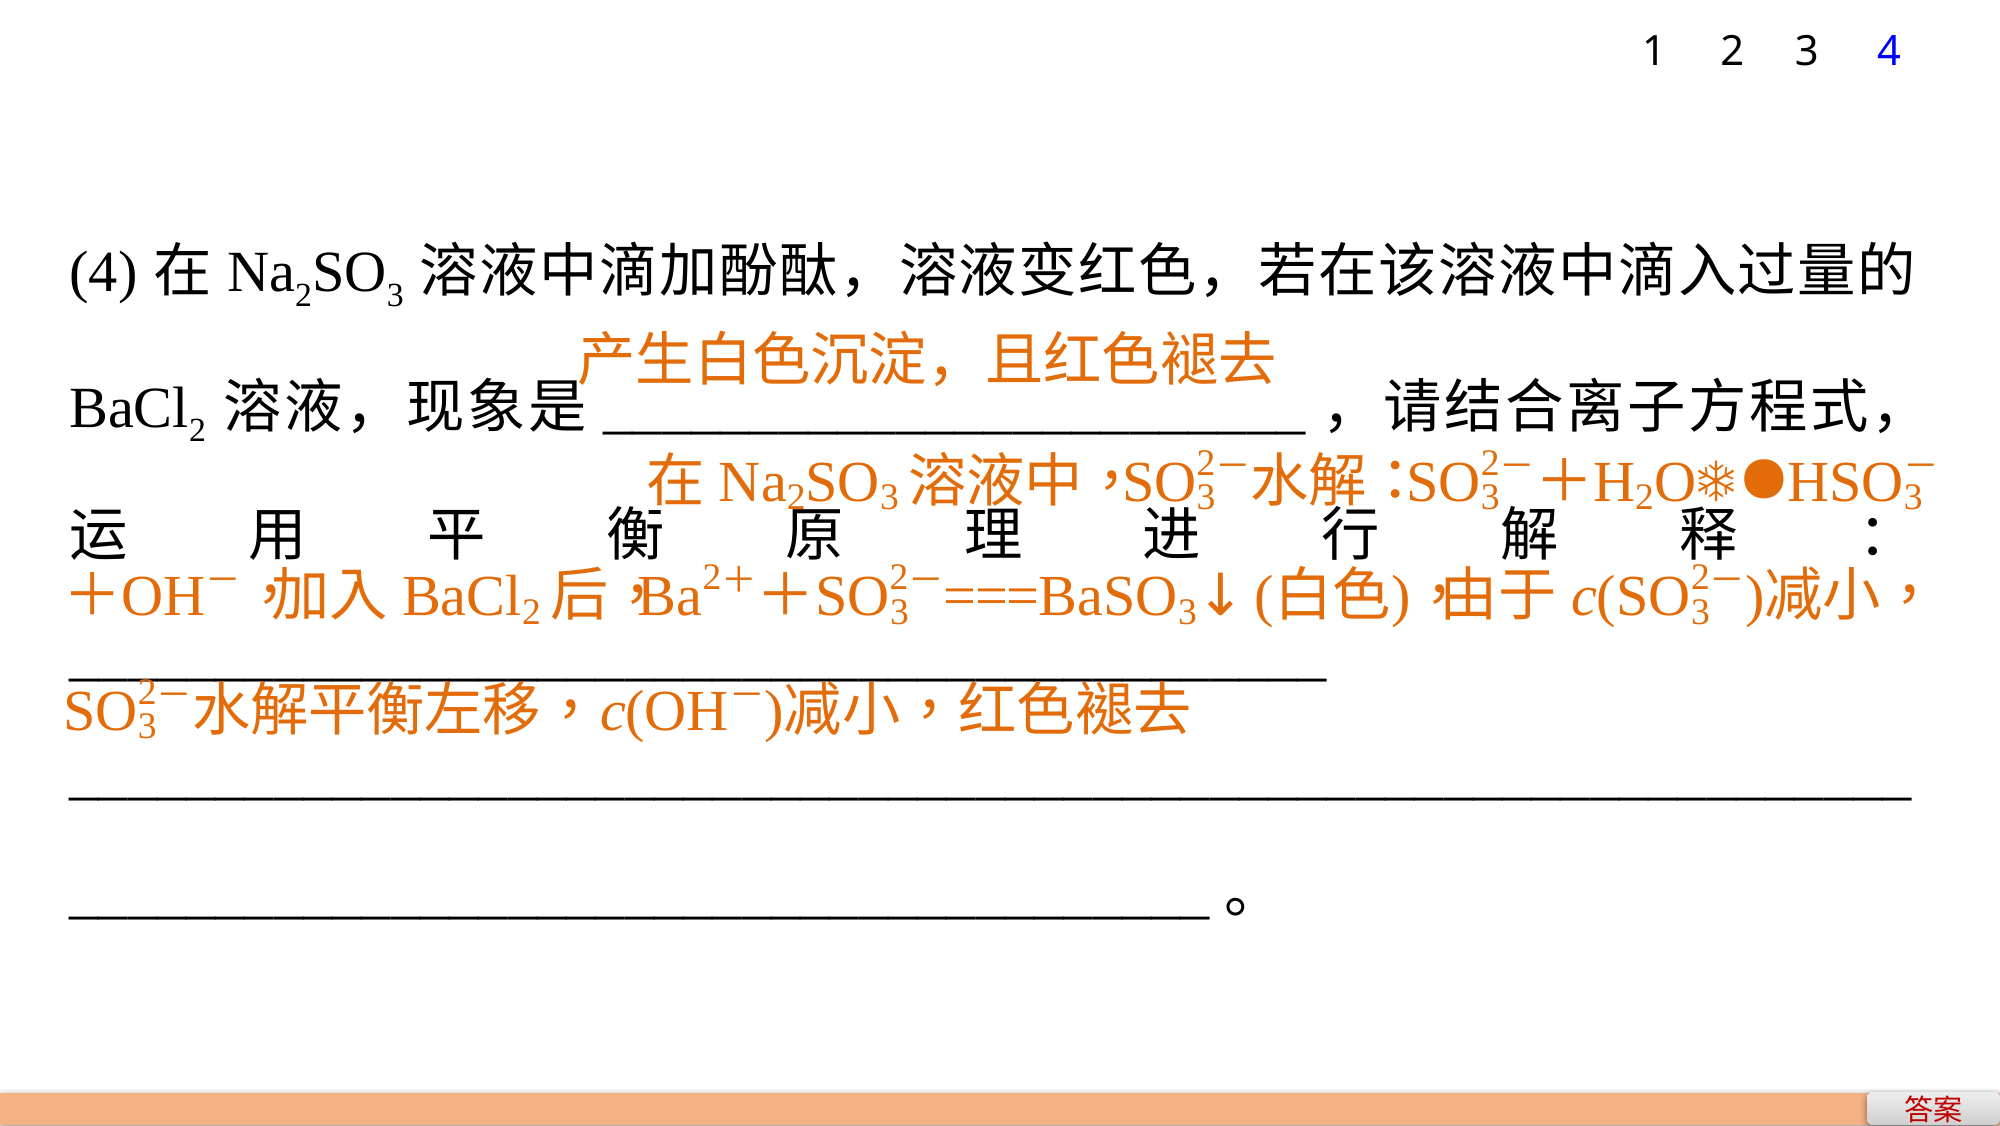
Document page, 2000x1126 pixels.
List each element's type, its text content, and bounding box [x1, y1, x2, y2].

text_box 4 [1856, 1, 1922, 97]
text_box [0, 1092, 1866, 1126]
text_box 3 [1781, 1, 1839, 97]
text_box 产生白色沉淀，且红色褪去 [562, 314, 1292, 399]
text_box 2 [1703, 1, 1765, 97]
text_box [63, 440, 1941, 801]
text_box (4)在Na2SO3溶液中滴加酚酞，溶液变红色，若在该溶液中滴入过量的BaCl2溶液，现象是________________________，请结合离子方程式，运用平衡原理进行解释：___________________________________________ ______________________________________________________________________________________________________。 [54, 170, 1946, 932]
text_box 答案 [1866, 1091, 2000, 1126]
text_box 1 [1620, 1, 1686, 97]
